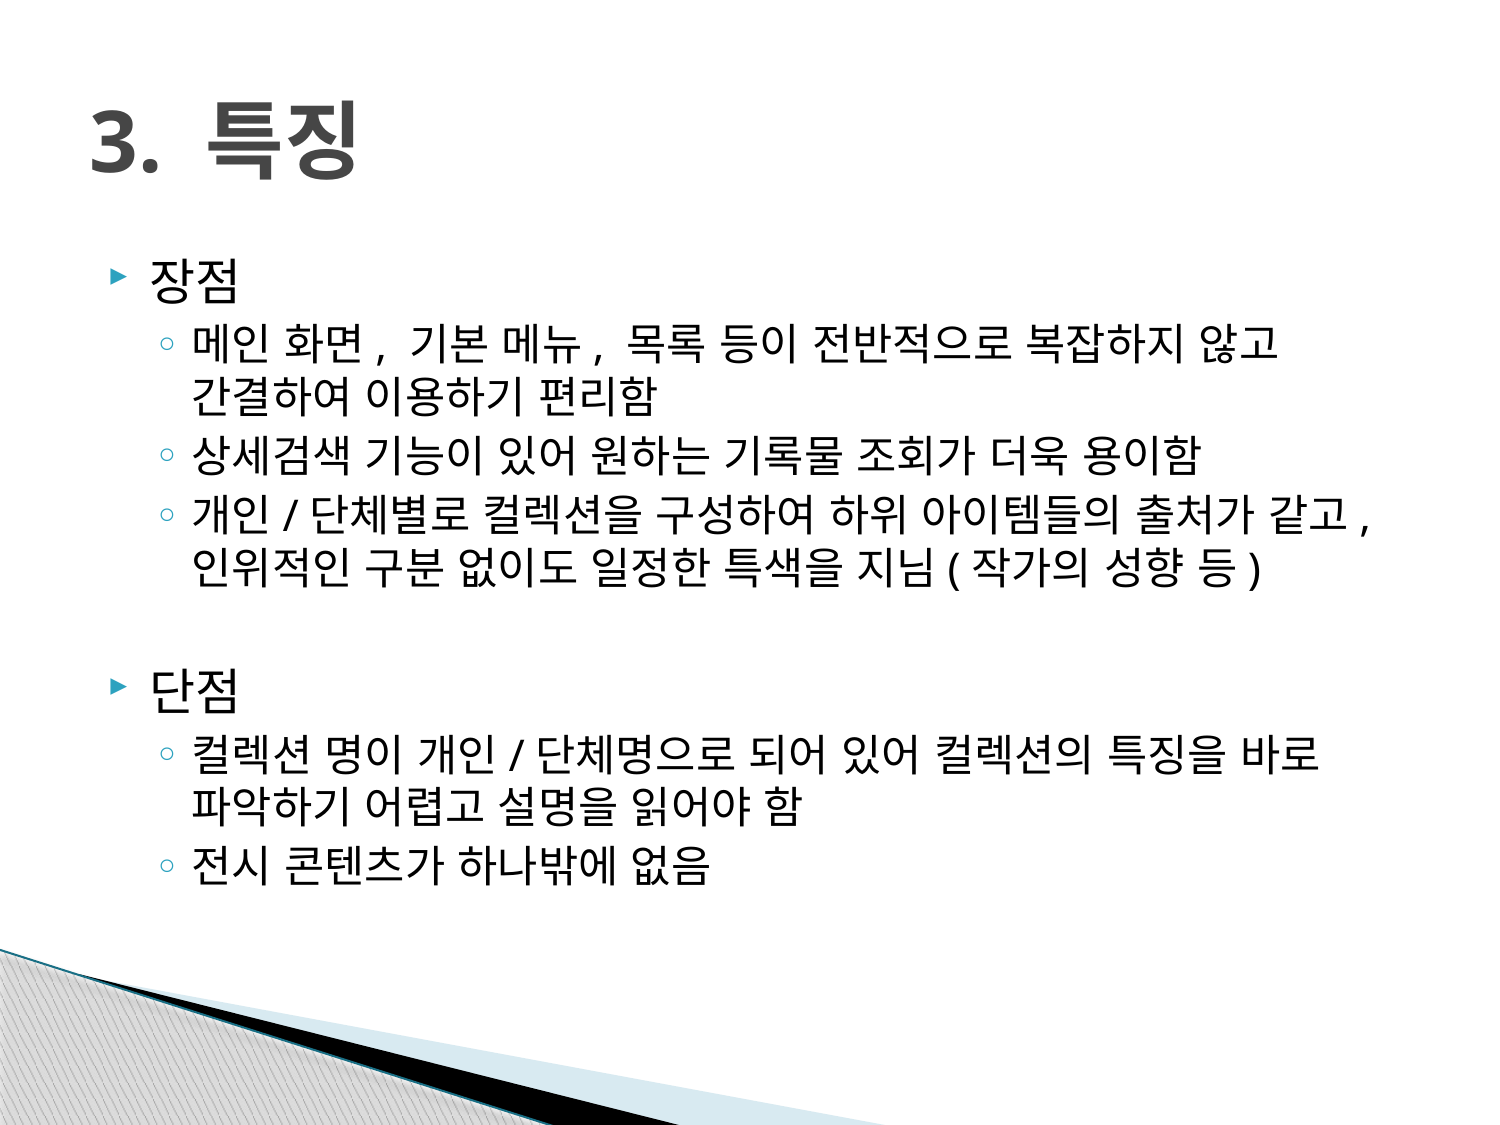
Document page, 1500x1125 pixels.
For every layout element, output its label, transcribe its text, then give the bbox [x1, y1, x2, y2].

title 3. 특징 [75, 45, 1425, 233]
list 장점 메인 화면, 기본 메뉴, 목록 등이 전반적으로 복잡하지 않고 간결하여 이용하기 편리함 상세검색 기능이 있어 원하는 기록물 조회가 더욱 용이함 개인/단체별로 컬렉션을 구성하여 하위 아이템들의 출처가 같고, 인위적인 구분 없이도 일정한 특색을 지님(작가의 성향 등) 단점 컬렉션 명이 개인/단체명으로 되어 있어 컬렉션의 특징을 바로 파악하기 어렵고 설명을 읽어야 함 전시 콘텐츠가 하나밖에 없음 [75, 243, 1425, 986]
